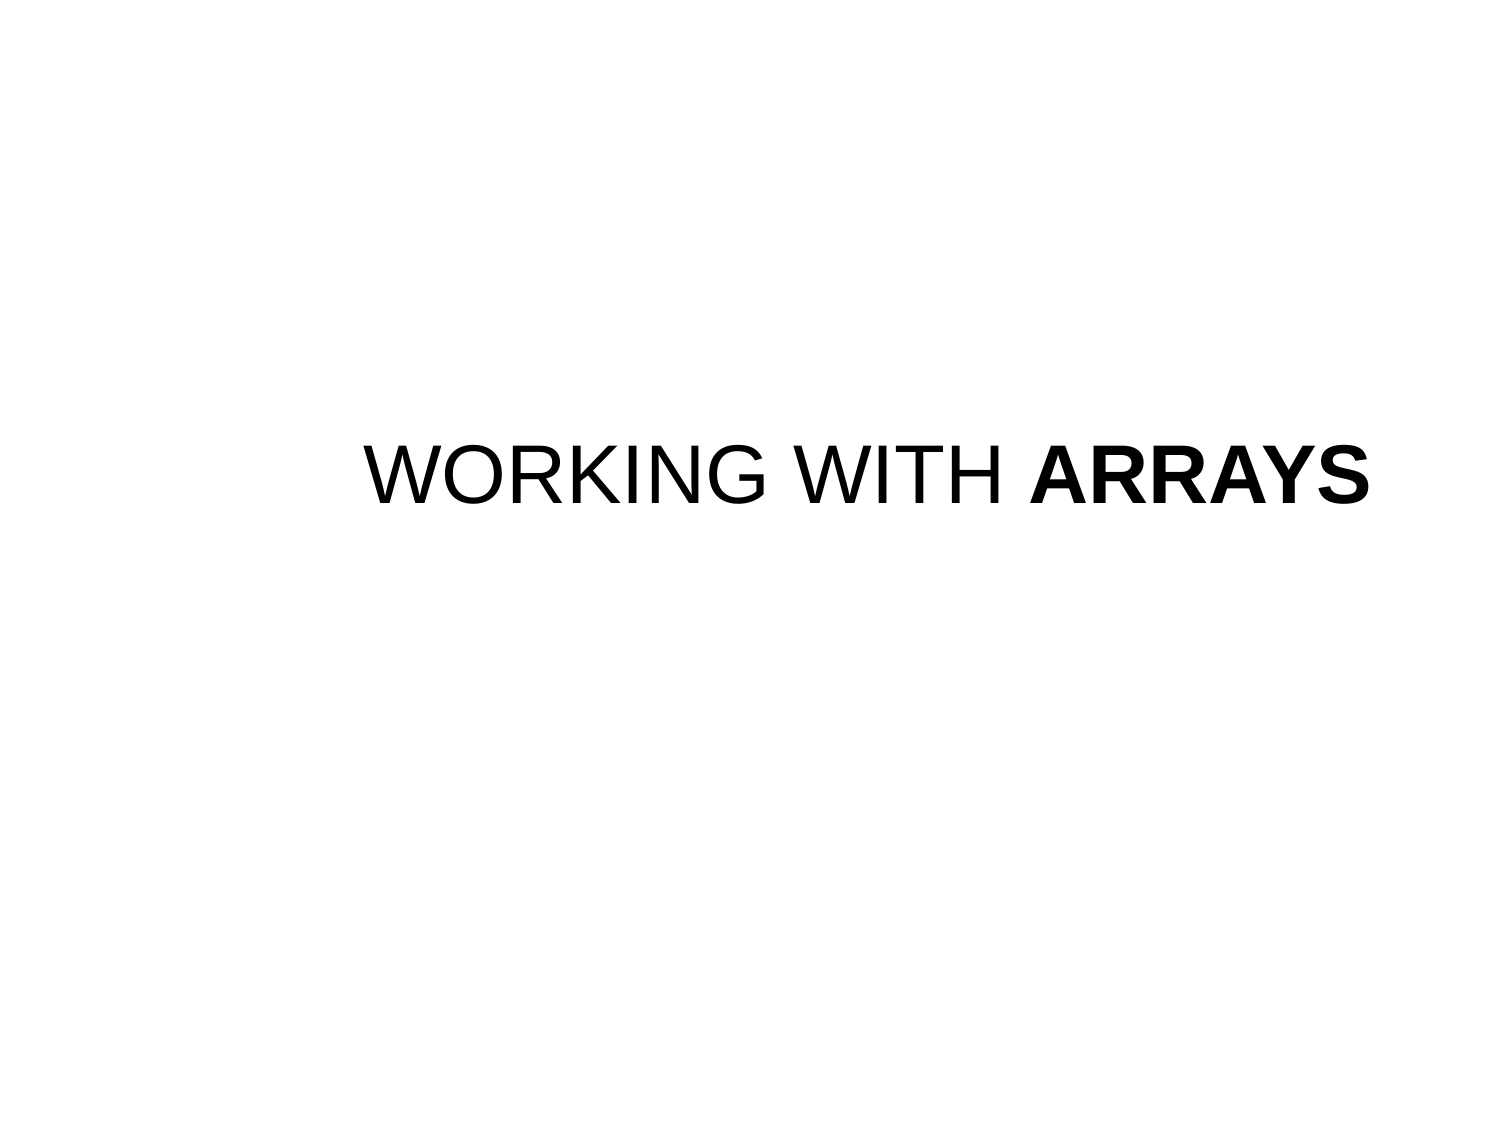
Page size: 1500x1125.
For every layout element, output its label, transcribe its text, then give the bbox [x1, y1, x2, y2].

title WORKING WITH ARRAYS [112, 349, 1388, 591]
